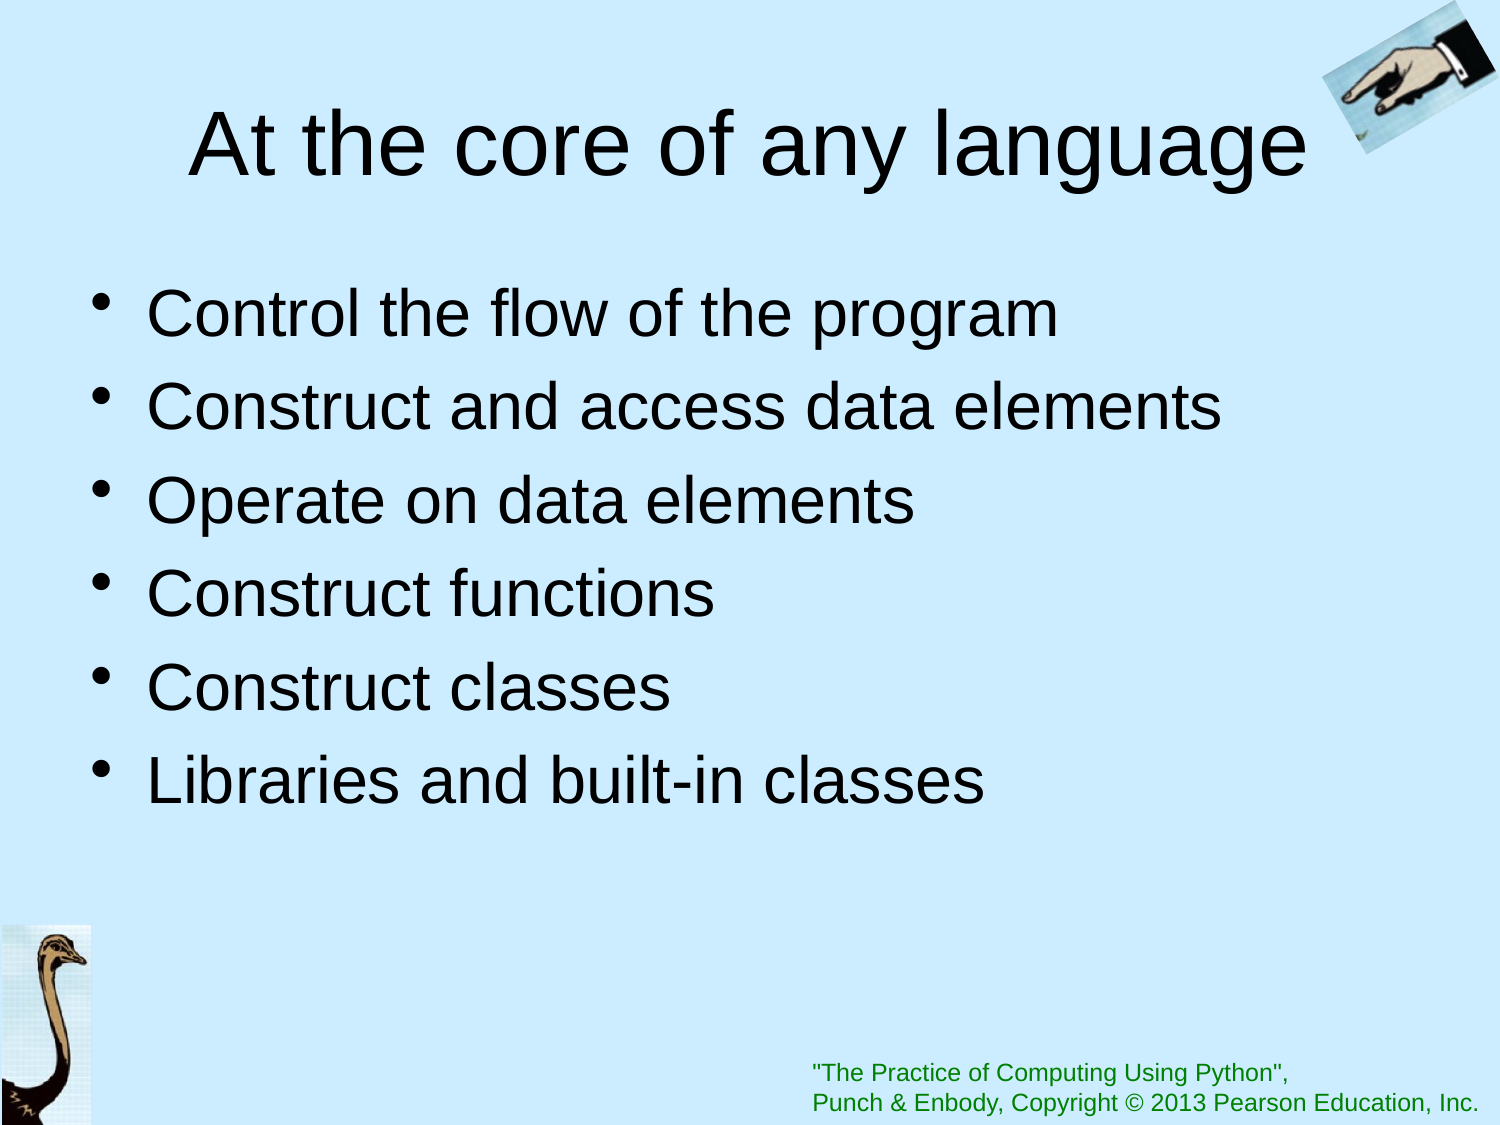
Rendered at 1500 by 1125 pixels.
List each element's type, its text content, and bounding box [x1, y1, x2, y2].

list Control the flow of the program Construct and access data elements Operate on data elements Construct functions Construct classes Libraries and built-in classes [75, 262, 1425, 1005]
picture [2, 924, 92, 1125]
picture [1378, 0, 1499, 120]
title At the core of any language [75, 45, 1425, 233]
